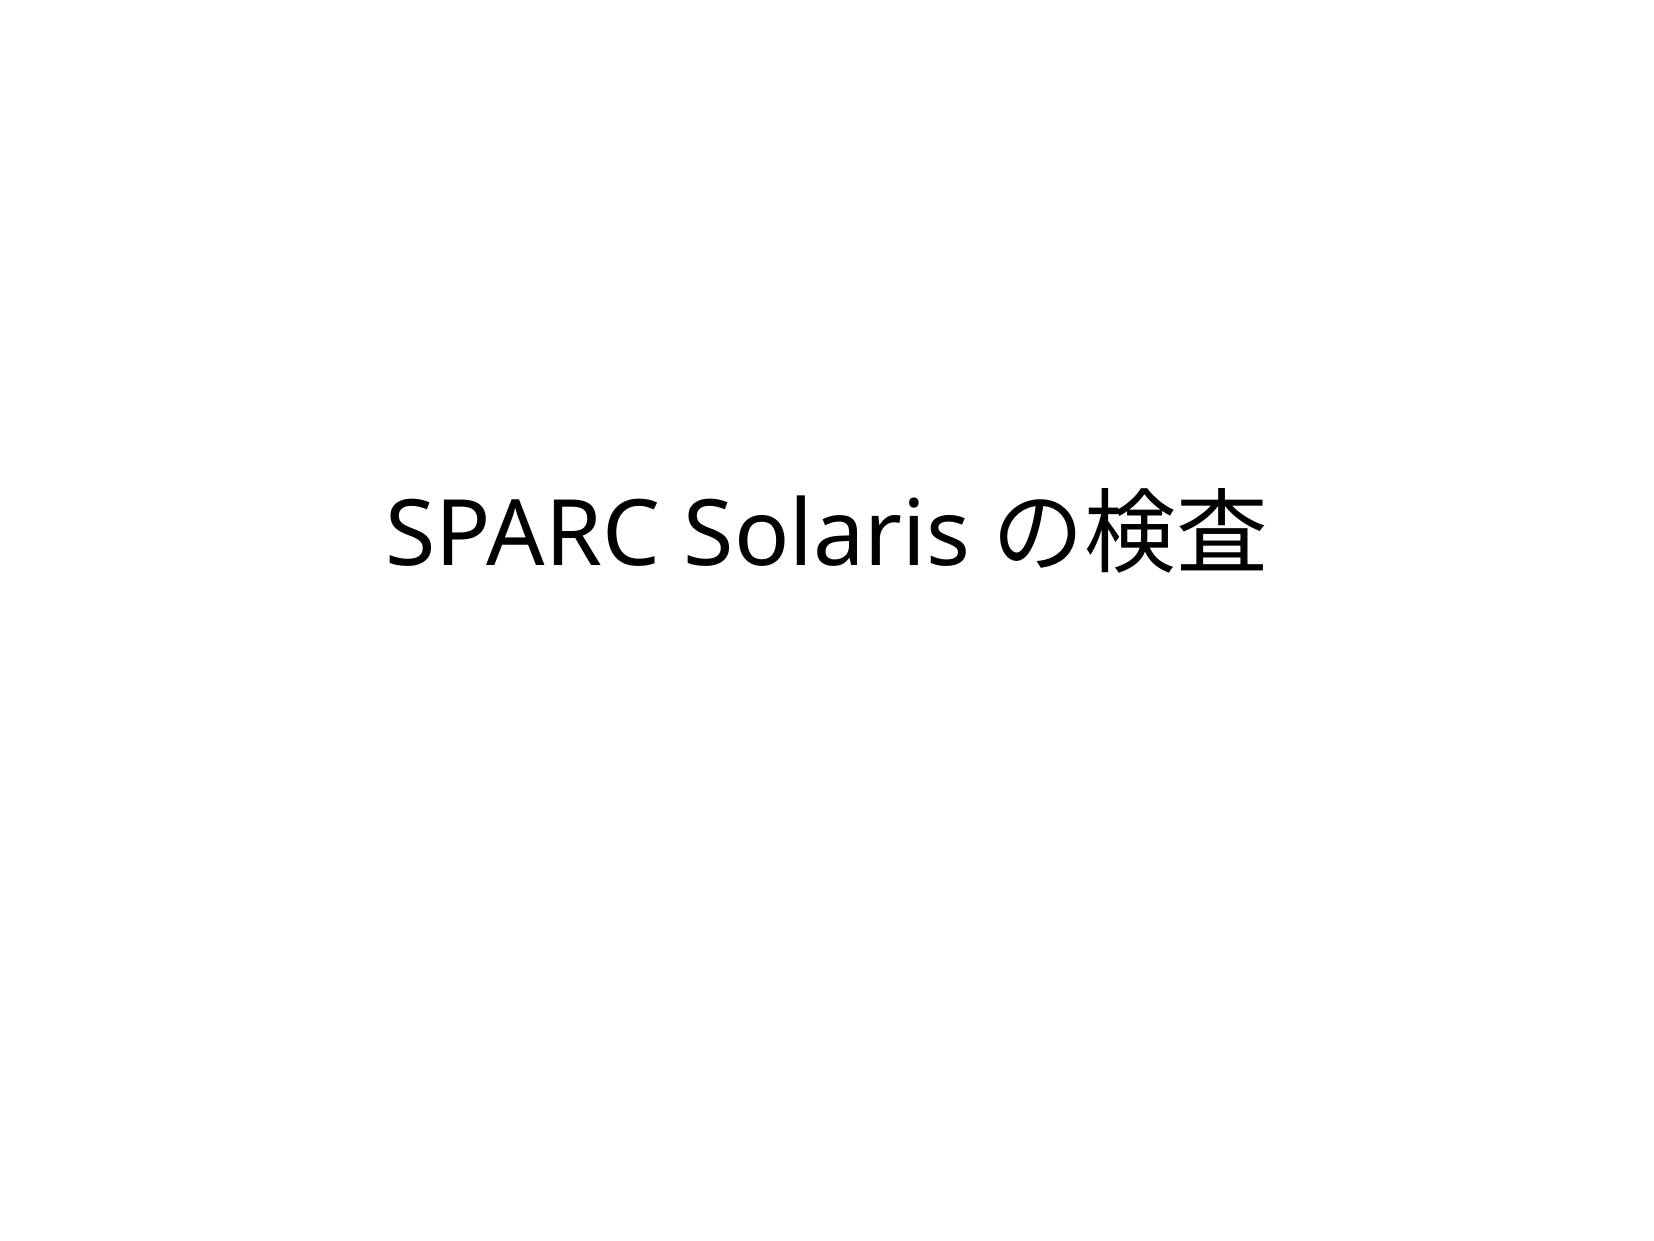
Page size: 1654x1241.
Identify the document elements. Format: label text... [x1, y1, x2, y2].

text_box SPARC Solarisの検査 [82, 49, 1571, 1009]
